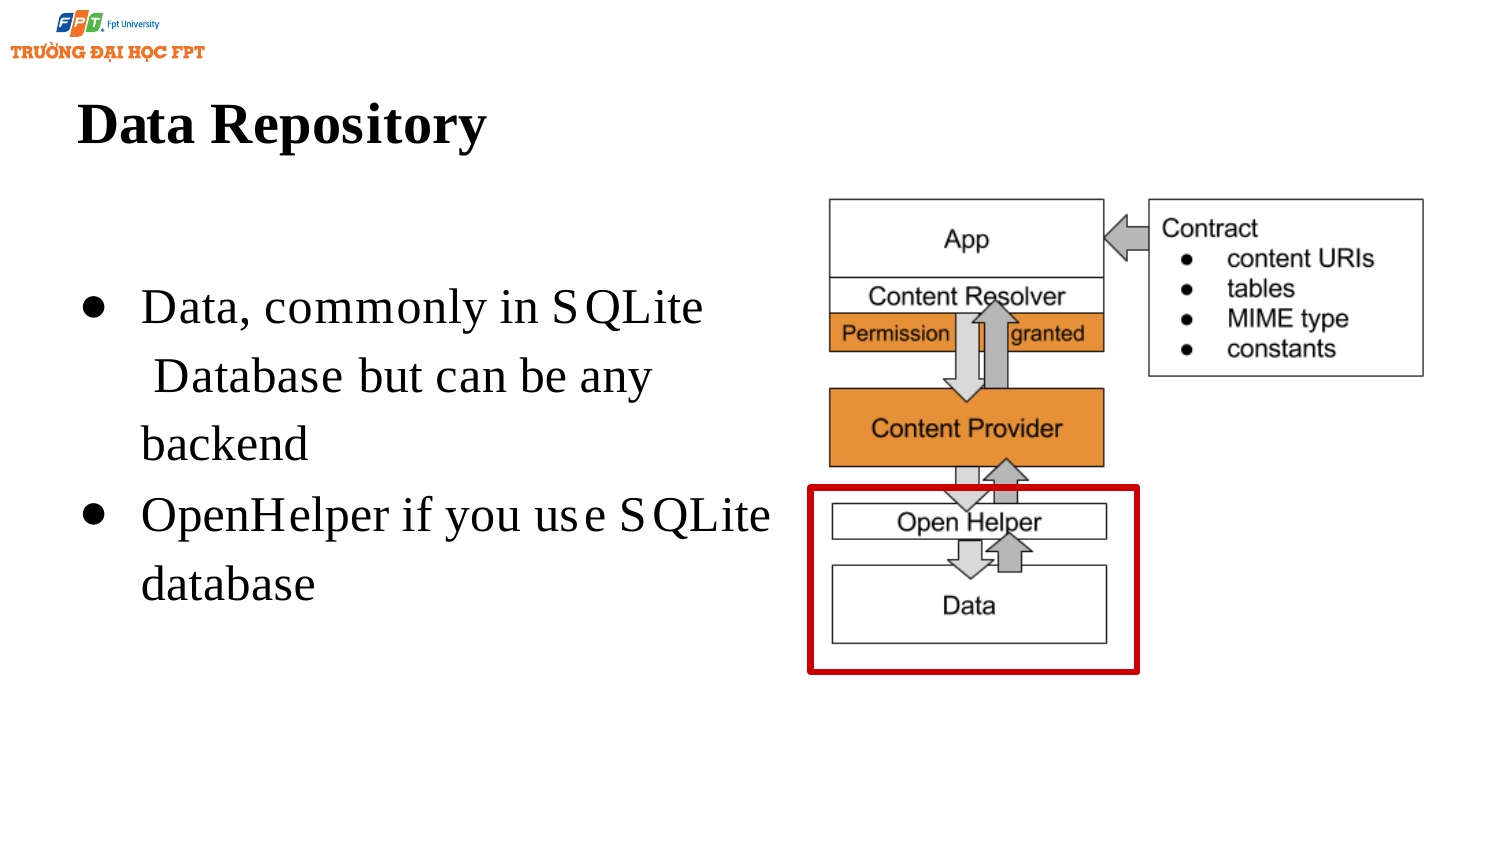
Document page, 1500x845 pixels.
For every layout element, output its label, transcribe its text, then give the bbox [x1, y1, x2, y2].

title Data Repository [75, 47, 617, 192]
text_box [807, 192, 1439, 676]
text_box Data, commonly in SQLite Database but can be any backend OpenHelper if you use SQLite database [76, 263, 791, 611]
